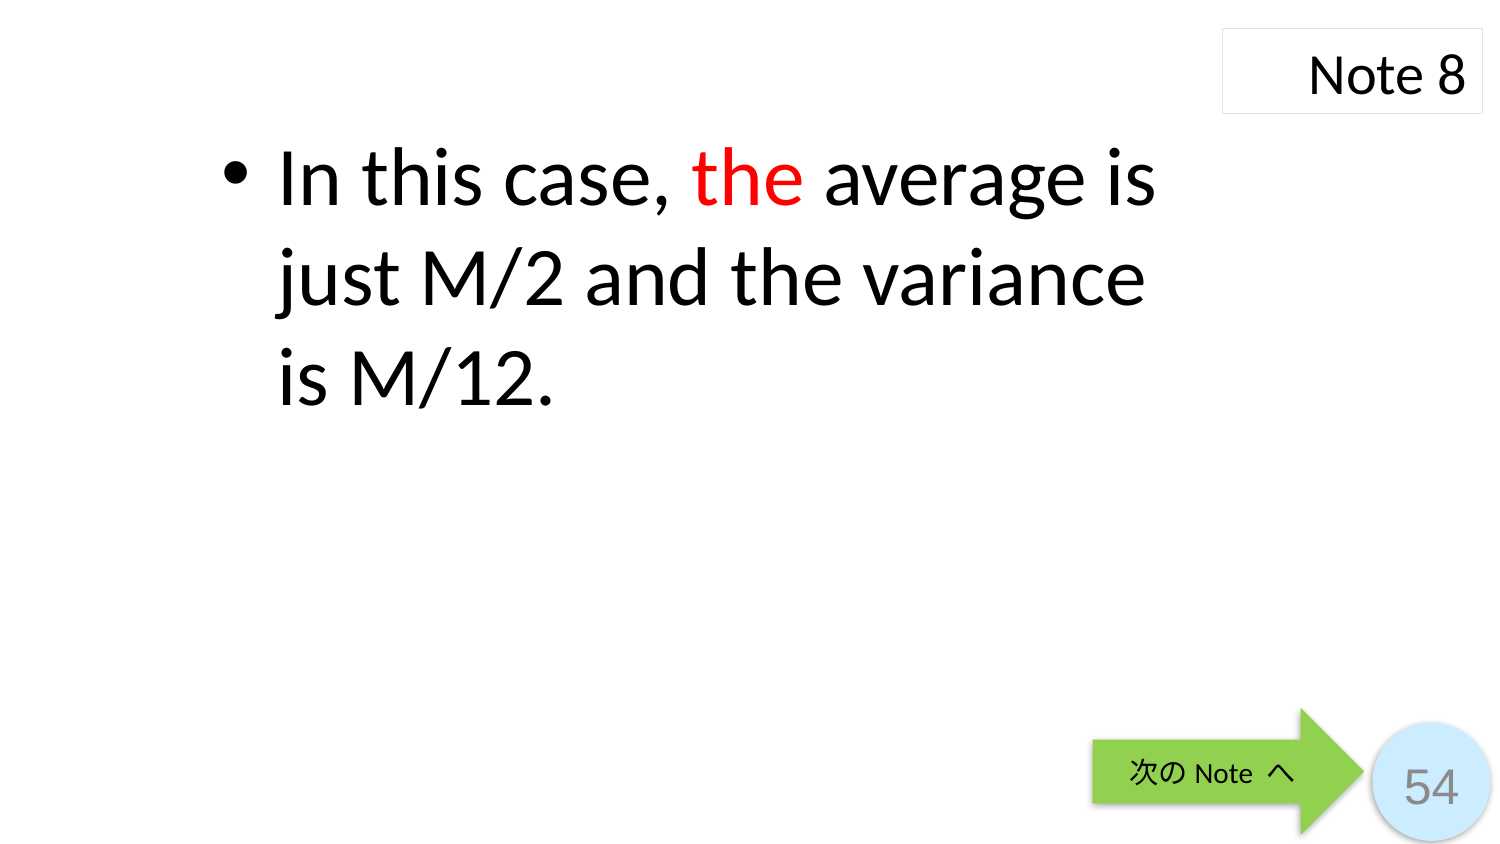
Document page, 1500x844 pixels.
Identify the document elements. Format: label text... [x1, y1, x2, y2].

text_box Note 8 [1222, 28, 1483, 114]
text_box 次のNote へ [1091, 706, 1365, 836]
list In this case, the average is just M/2 and the variance is M/12. [206, 114, 1223, 786]
slide_number 54 [1372, 762, 1491, 807]
